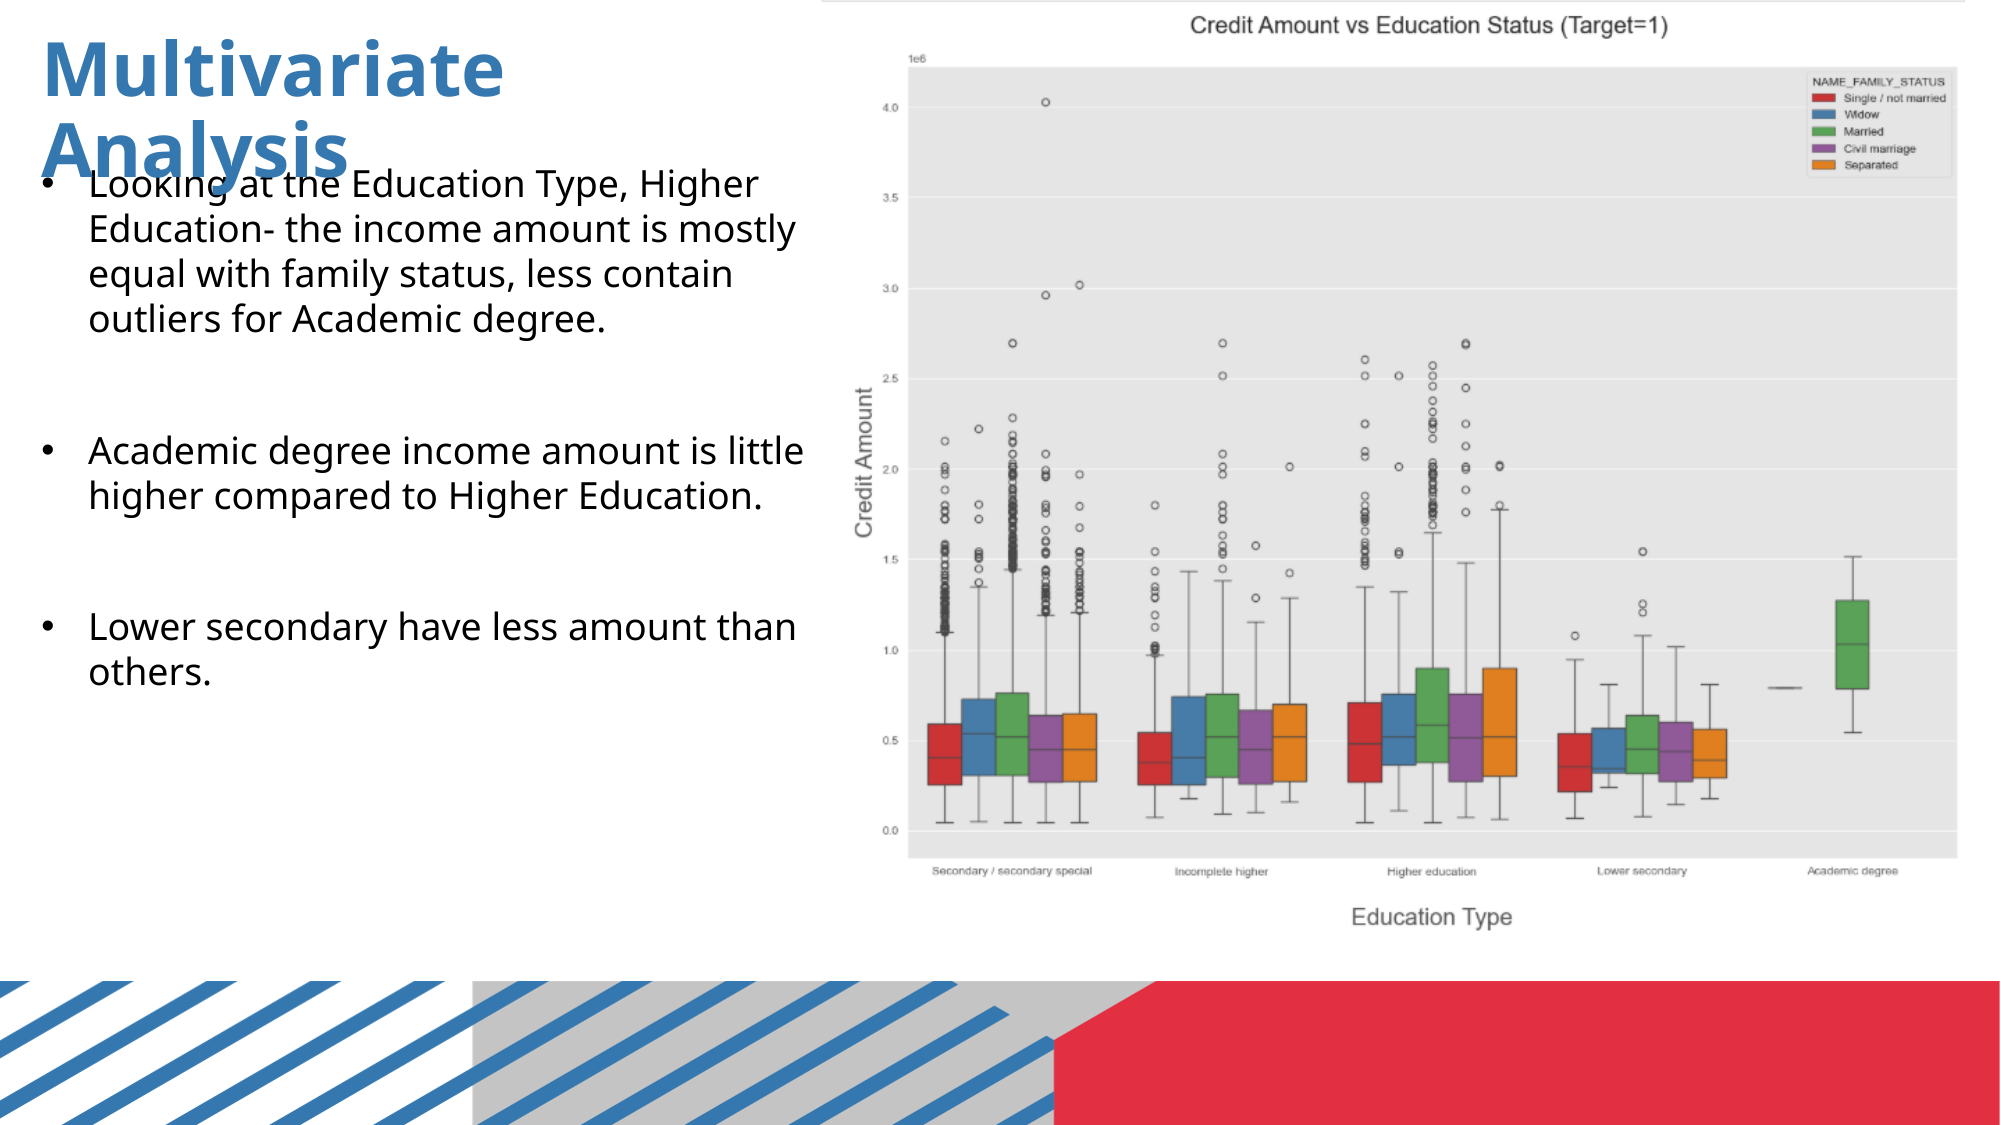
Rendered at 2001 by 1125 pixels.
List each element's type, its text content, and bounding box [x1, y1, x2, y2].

list Looking at the Education Type, Higher Education- the income amount is mostly equal with family status, less contain outliers for Academic degree. Academic degree income amount is little higher compared to Higher Education. Lower secondary have less amount than others. [26, 153, 820, 937]
picture [820, 0, 1974, 956]
picture [0, 981, 2000, 1125]
title Multivariate Analysis [26, 24, 820, 153]
